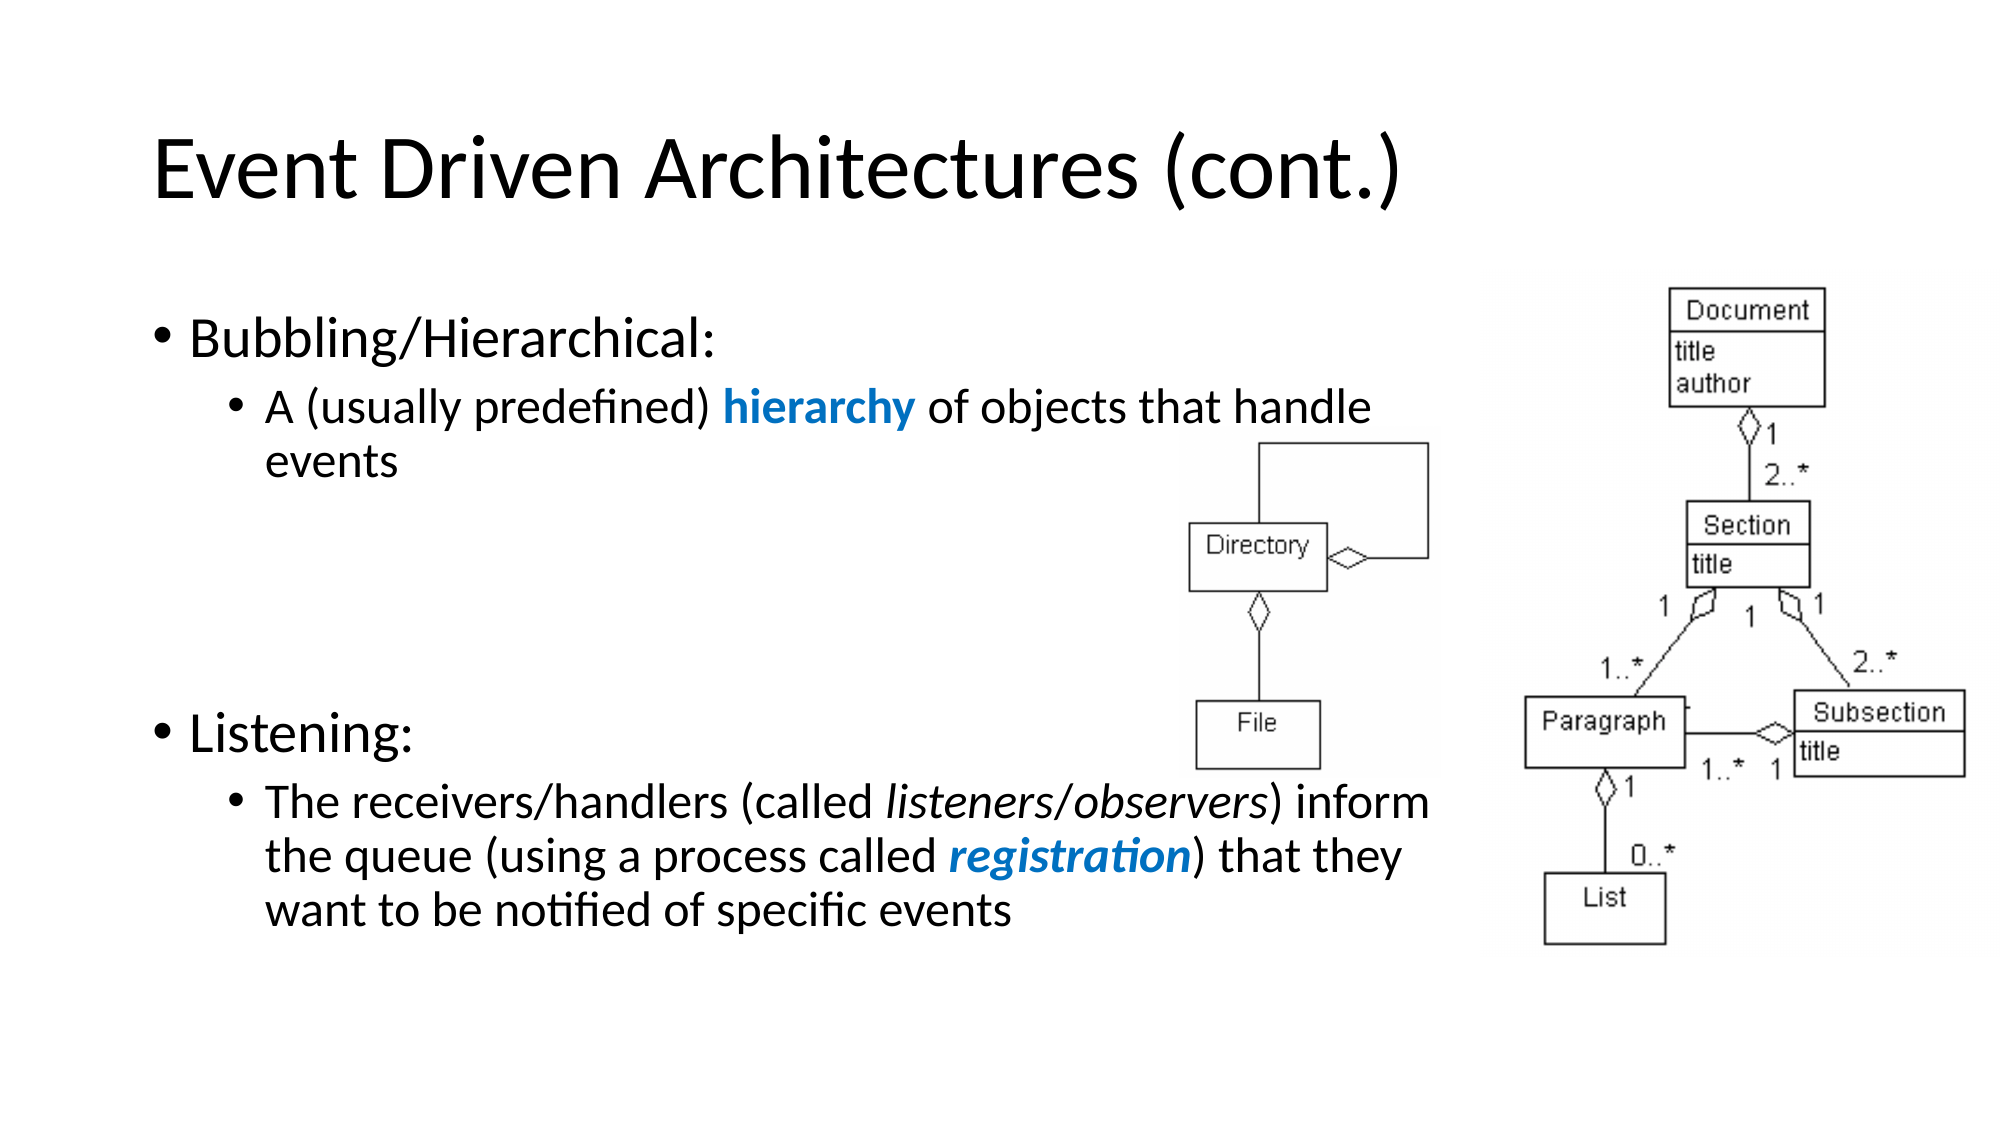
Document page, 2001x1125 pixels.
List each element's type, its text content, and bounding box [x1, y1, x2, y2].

title Event Driven Architectures (cont.) [137, 59, 1863, 278]
picture [1178, 426, 1442, 779]
picture [1480, 269, 2000, 958]
list Bubbling/Hierarchical: A (usually predefined) hierarchy of objects that handle events Listening: The receivers/handlers (called listeners/observers) inform the queue (using a process called registration) that they want to be notified of specific events [137, 299, 1500, 1014]
